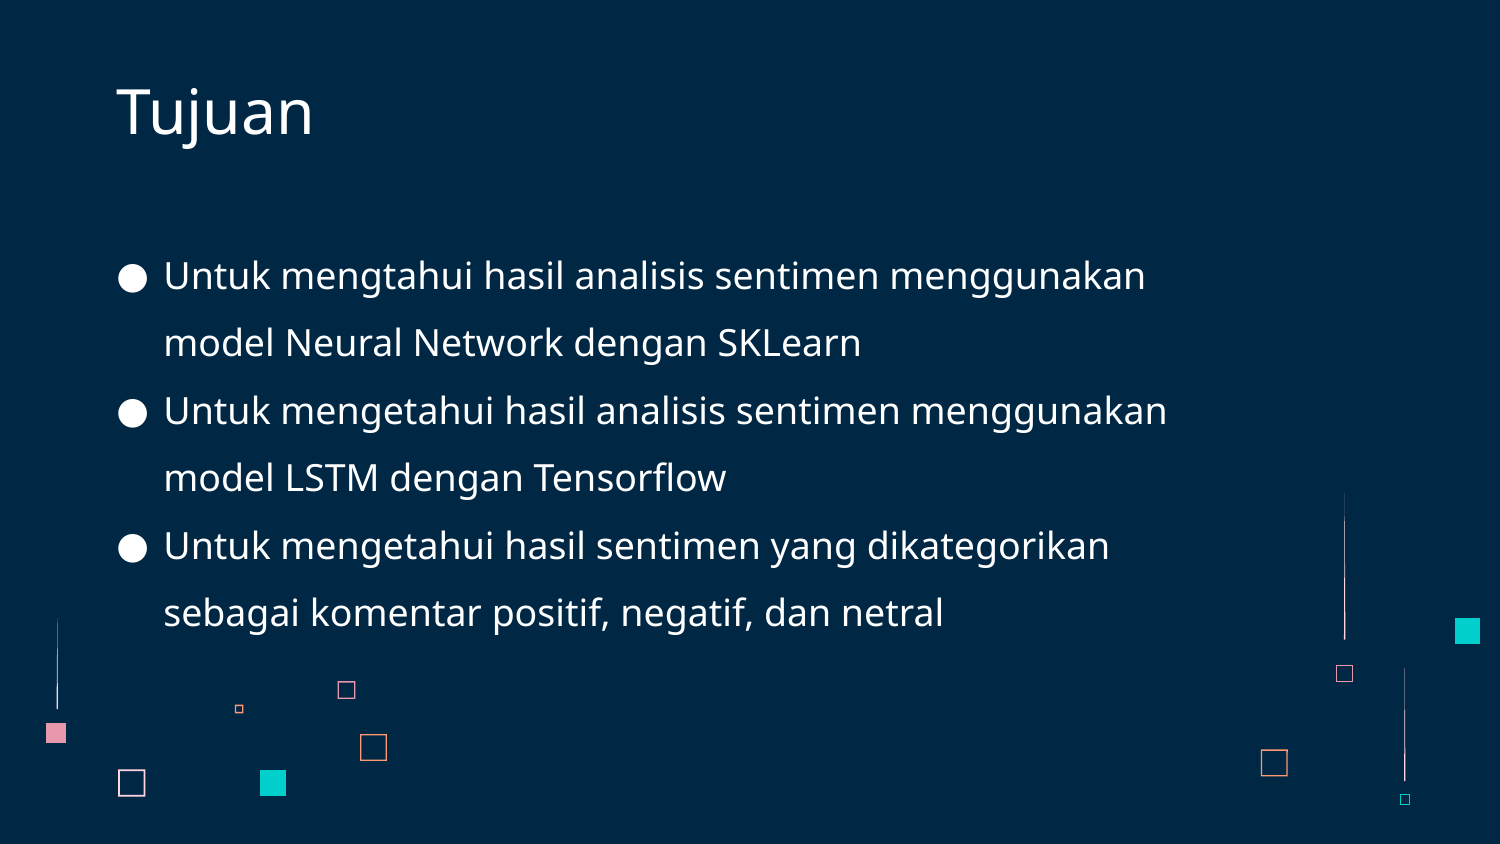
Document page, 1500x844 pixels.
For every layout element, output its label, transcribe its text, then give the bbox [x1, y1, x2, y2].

list Untuk mengtahui hasil analisis sentimen menggunakan model Neural Network dengan SKLearn Untuk mengetahui hasil analisis sentimen menggunakan model LSTM dengan Tensorflow Untuk mengetahui hasil sentimen yang dikategorikan sebagai komentar positif, negatif, dan netral [101, 214, 1225, 619]
title Tujuan [101, 67, 543, 163]
